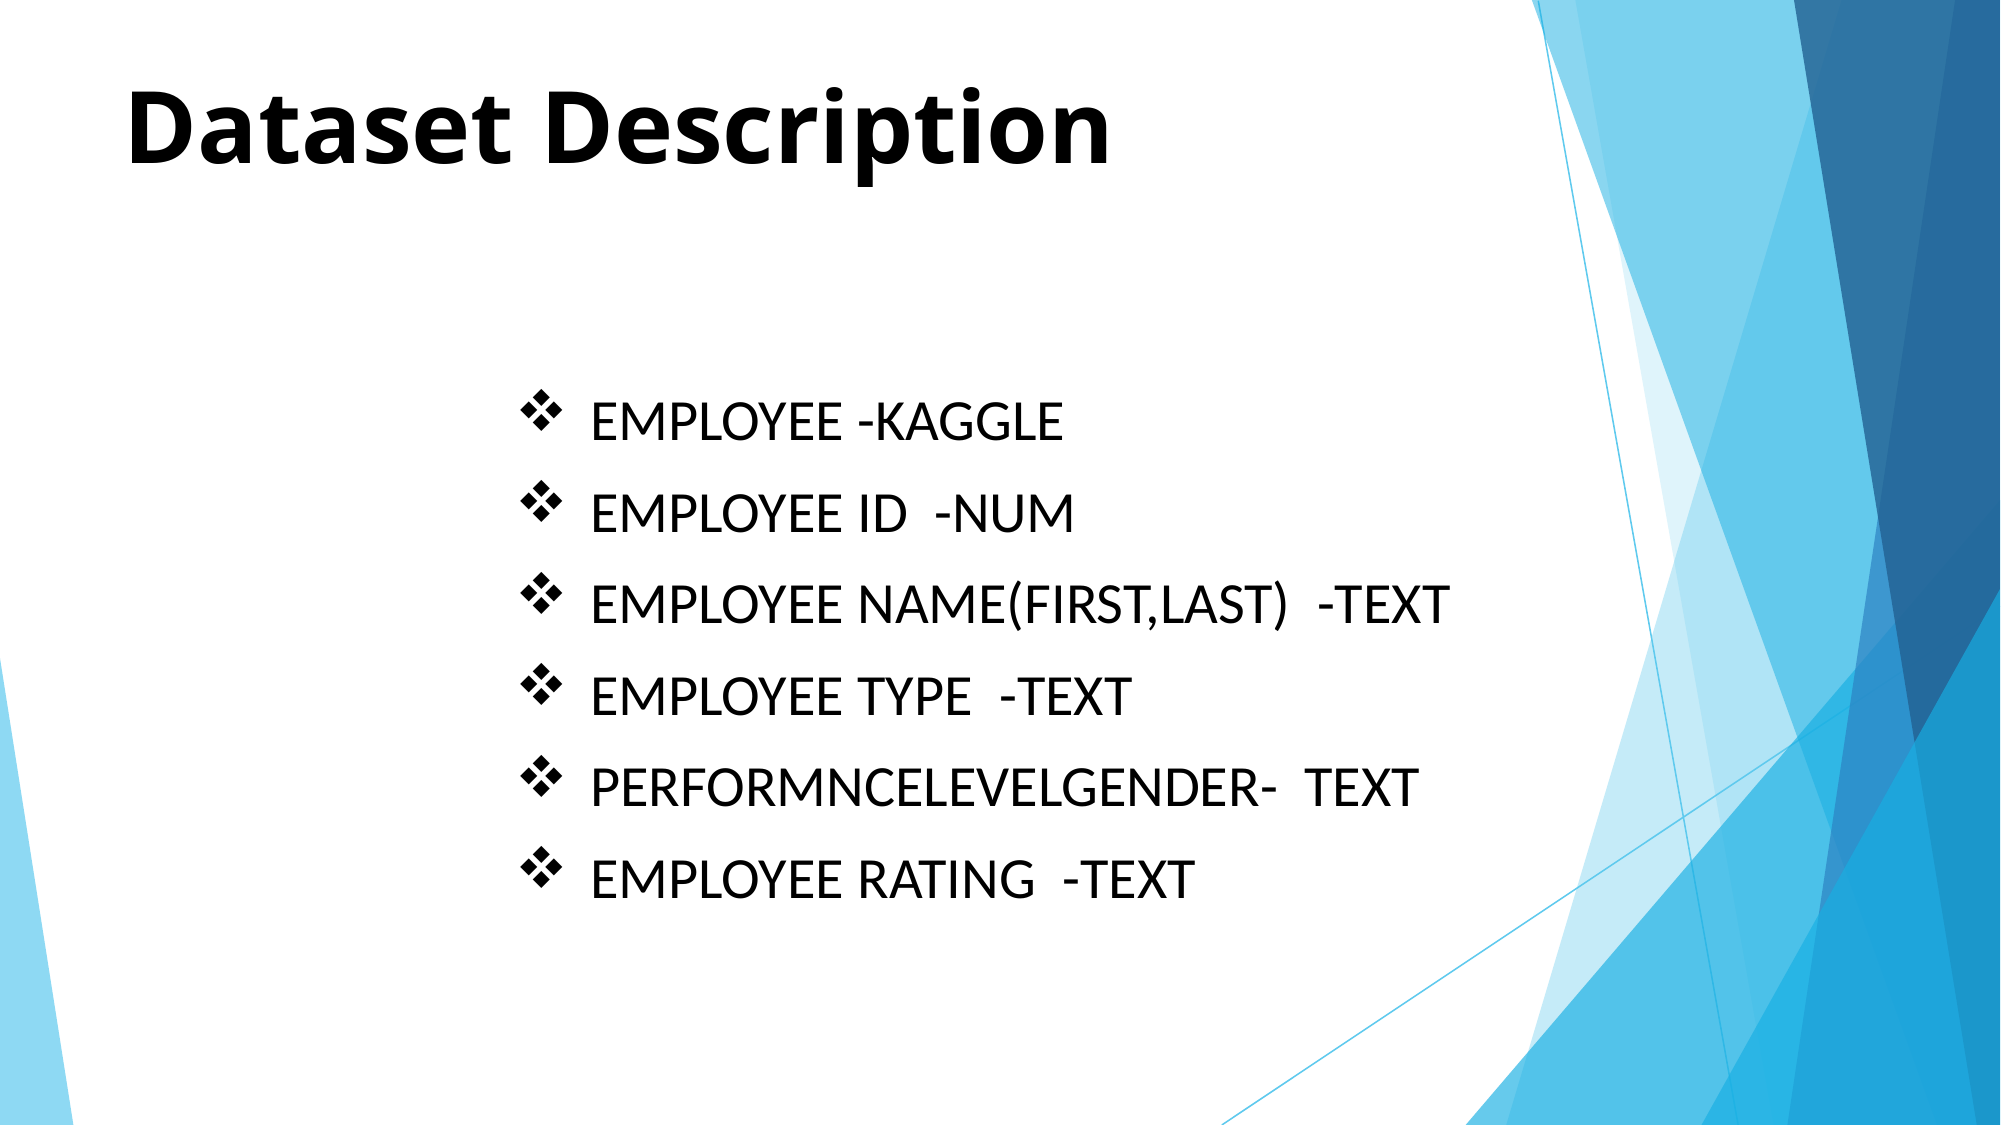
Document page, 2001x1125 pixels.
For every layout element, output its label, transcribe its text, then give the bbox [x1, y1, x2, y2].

title Dataset Description [123, 63, 1877, 188]
text_box EMPLOYEE -KAGGLE EMPLOYEE ID -NUM EMPLOYEE NAME(FIRST,LAST) -TEXT EMPLOYEE TYPE -TEXT PERFORMNCELEVELGENDER- TEXT EMPLOYEE RATING -TEXT [500, 370, 1503, 918]
